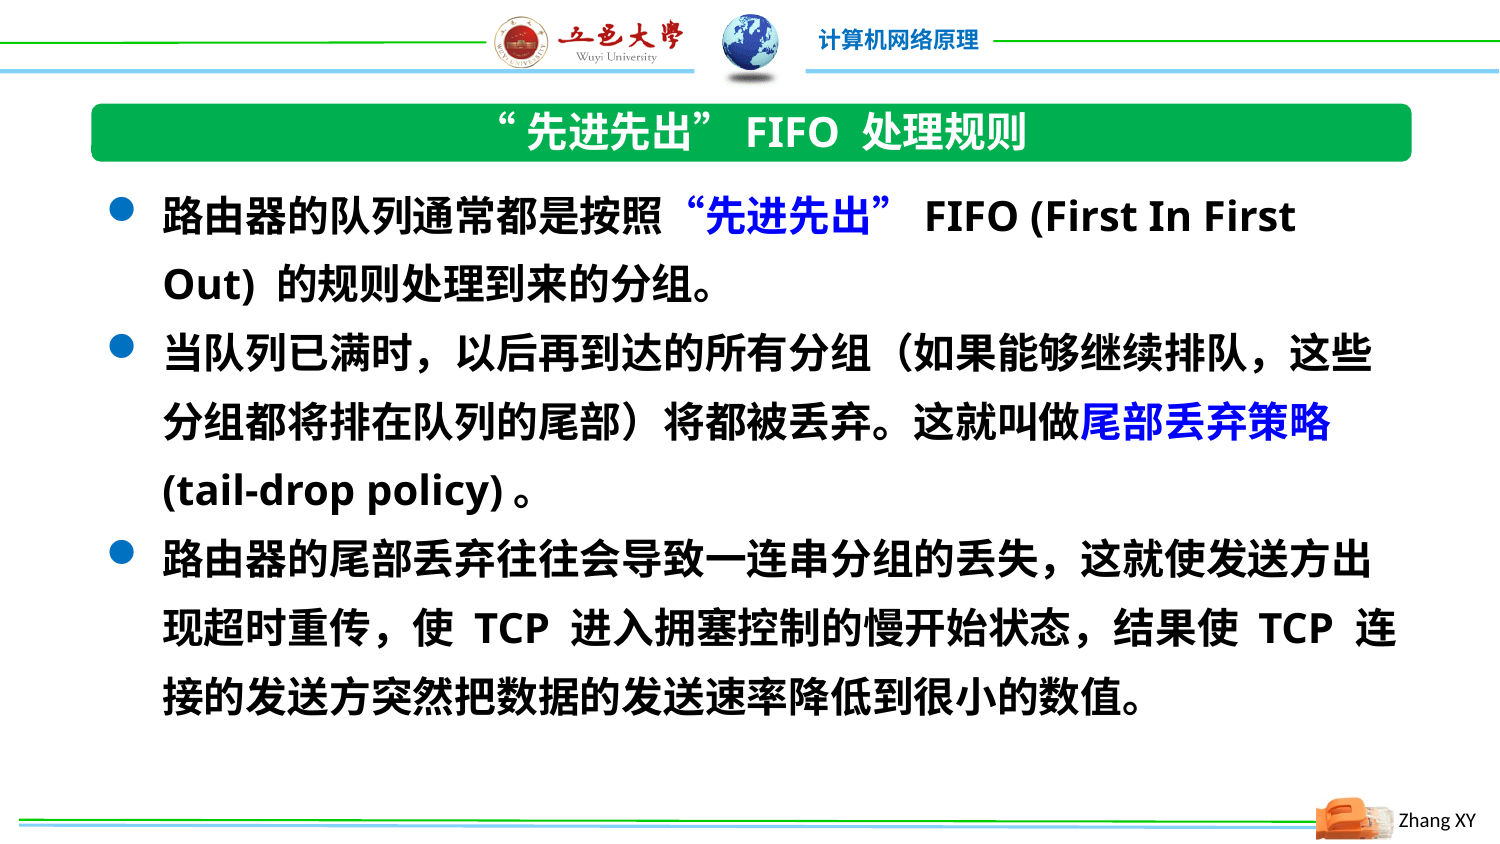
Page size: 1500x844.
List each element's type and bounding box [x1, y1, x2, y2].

picture [494, 15, 697, 69]
text_box [91, 98, 1412, 728]
picture [720, 12, 780, 88]
picture [1316, 796, 1394, 840]
